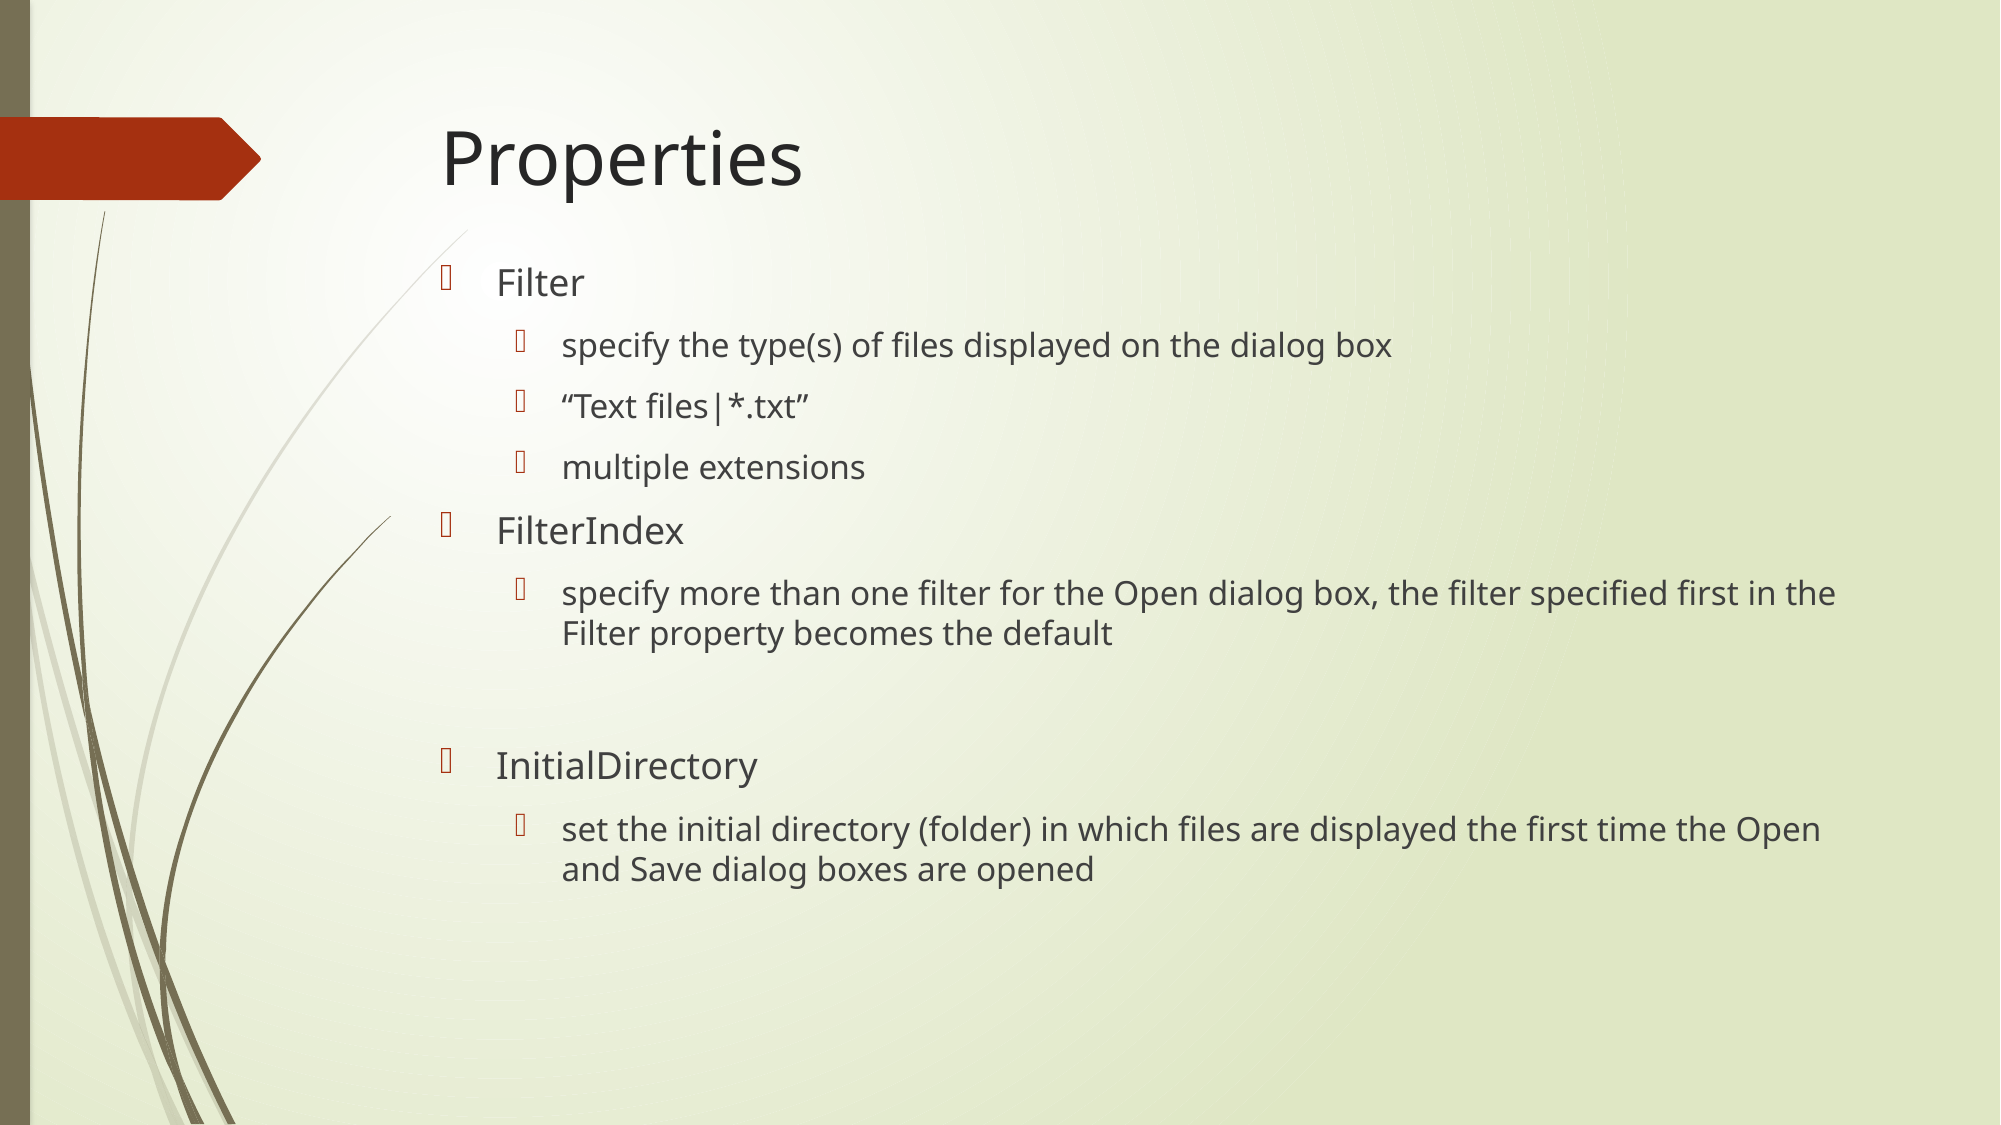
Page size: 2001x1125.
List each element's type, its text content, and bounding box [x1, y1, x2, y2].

title Properties [425, 102, 1888, 251]
list Filter specify the type(s) of files displayed on the dialog box “Text files|*.txt” multiple extensions FilterIndex specify more than one filter for the Open dialog box, the filter specified first in the Filter property becomes the default InitialDirectory set the initial directory (folder) in which files are displayed the first time the Open and Save dialog boxes are opened [424, 251, 1888, 994]
